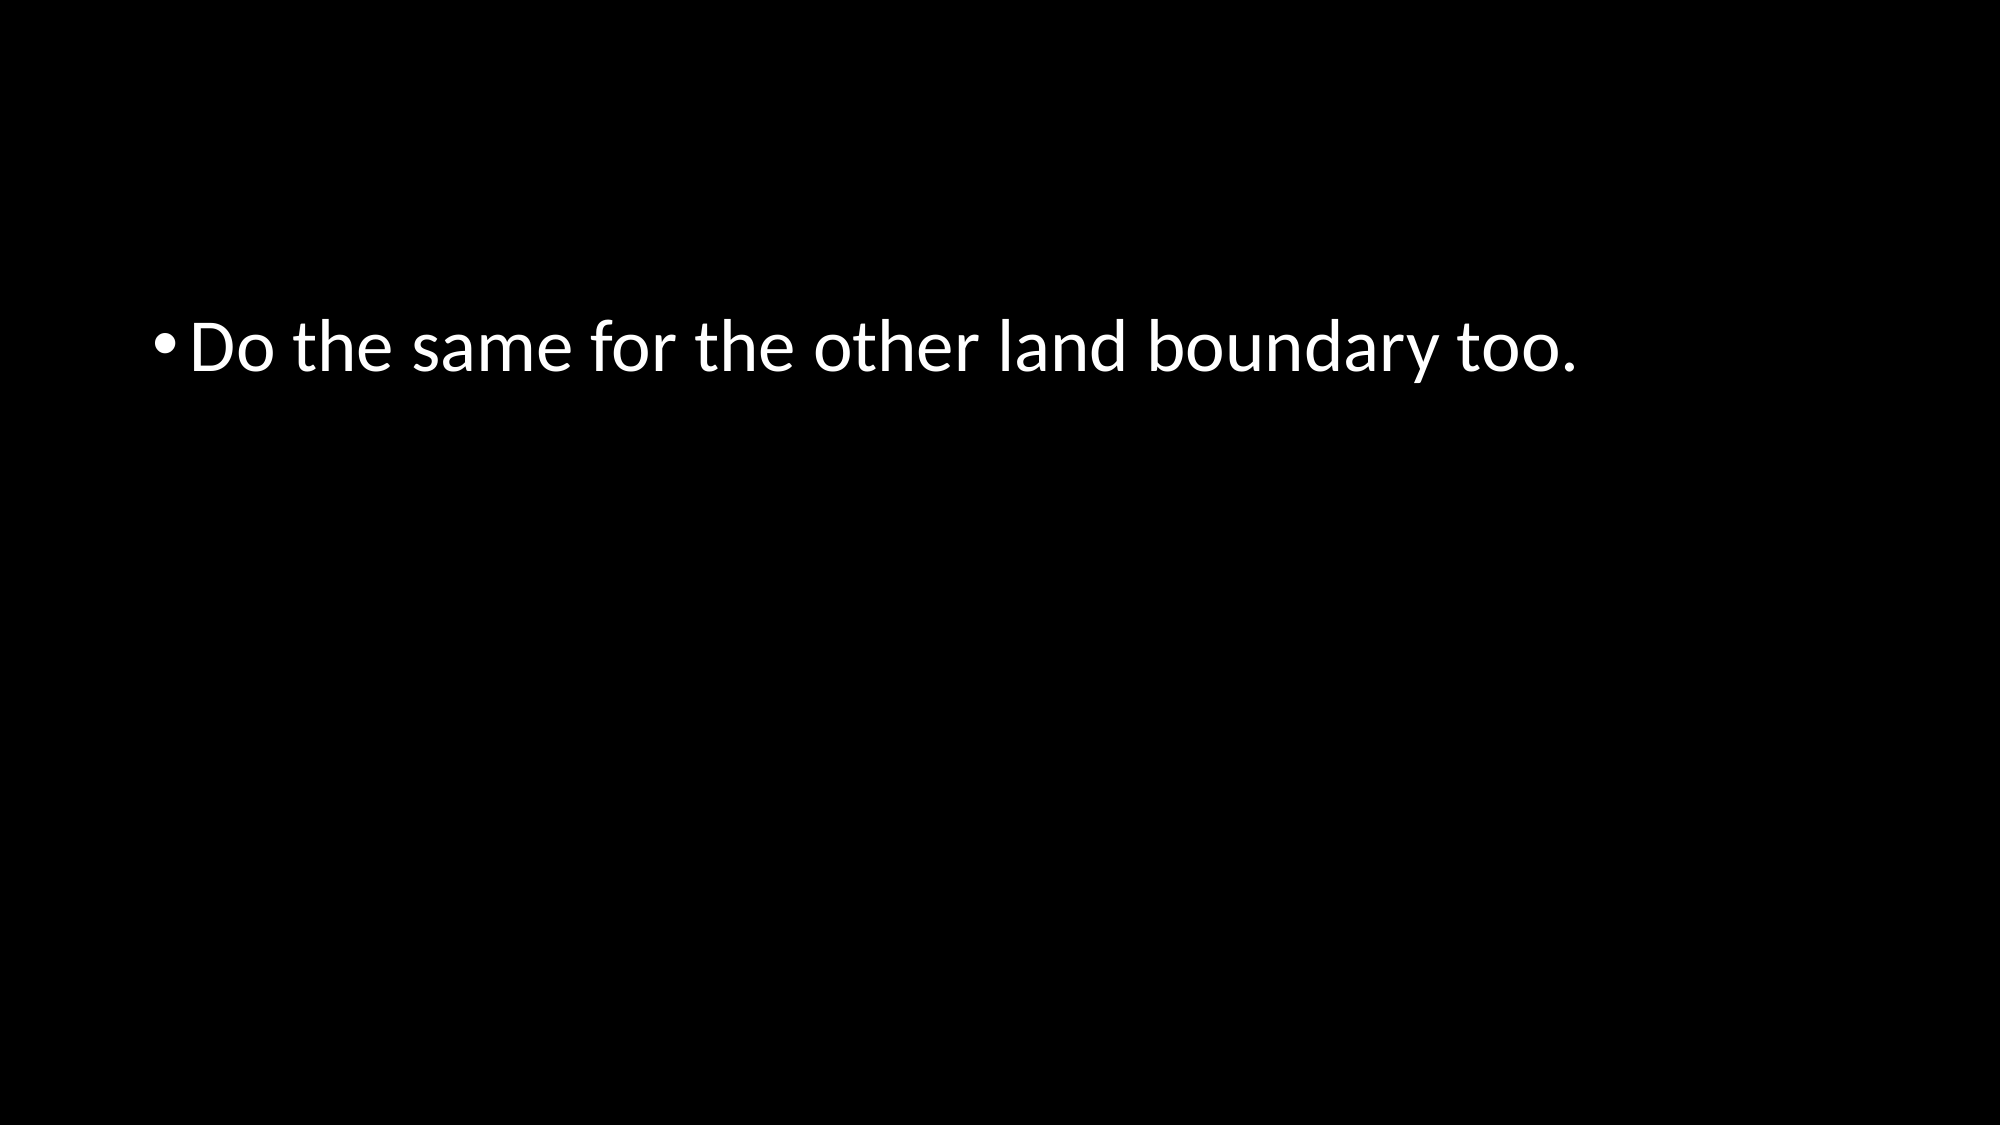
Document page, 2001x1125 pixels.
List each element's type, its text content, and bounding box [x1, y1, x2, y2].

list Do the same for the other land boundary too. [137, 299, 1863, 1014]
